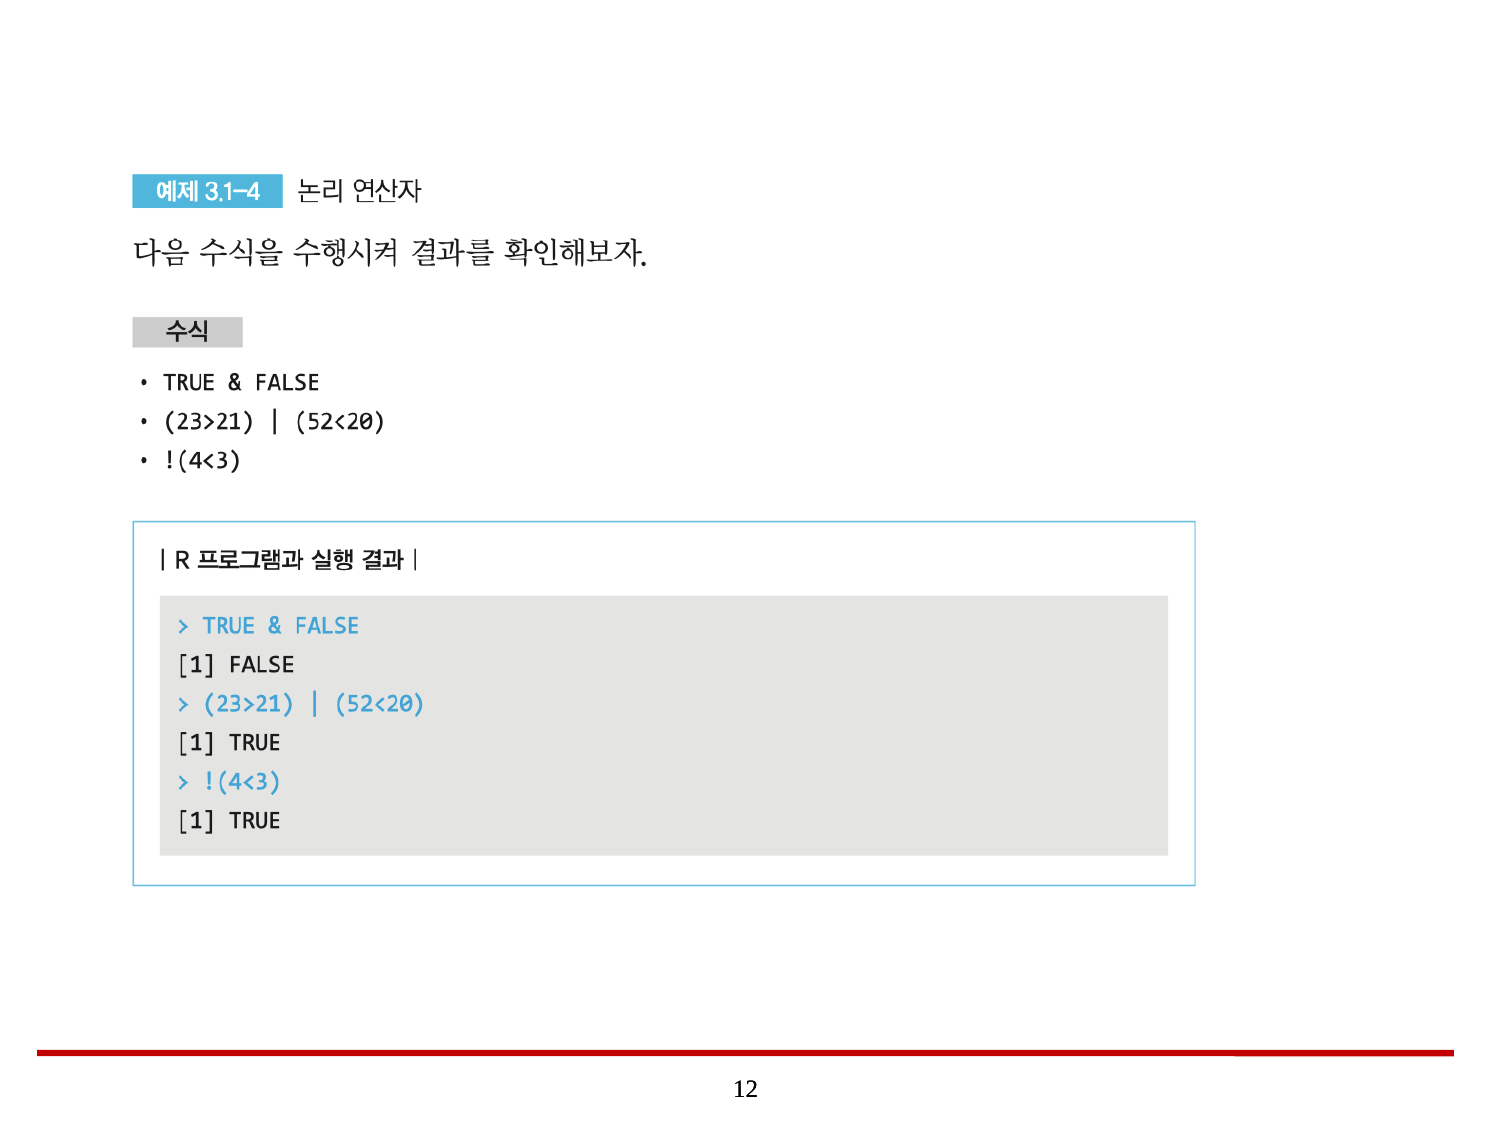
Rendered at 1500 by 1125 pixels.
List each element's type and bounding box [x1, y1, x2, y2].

picture [123, 163, 1234, 900]
